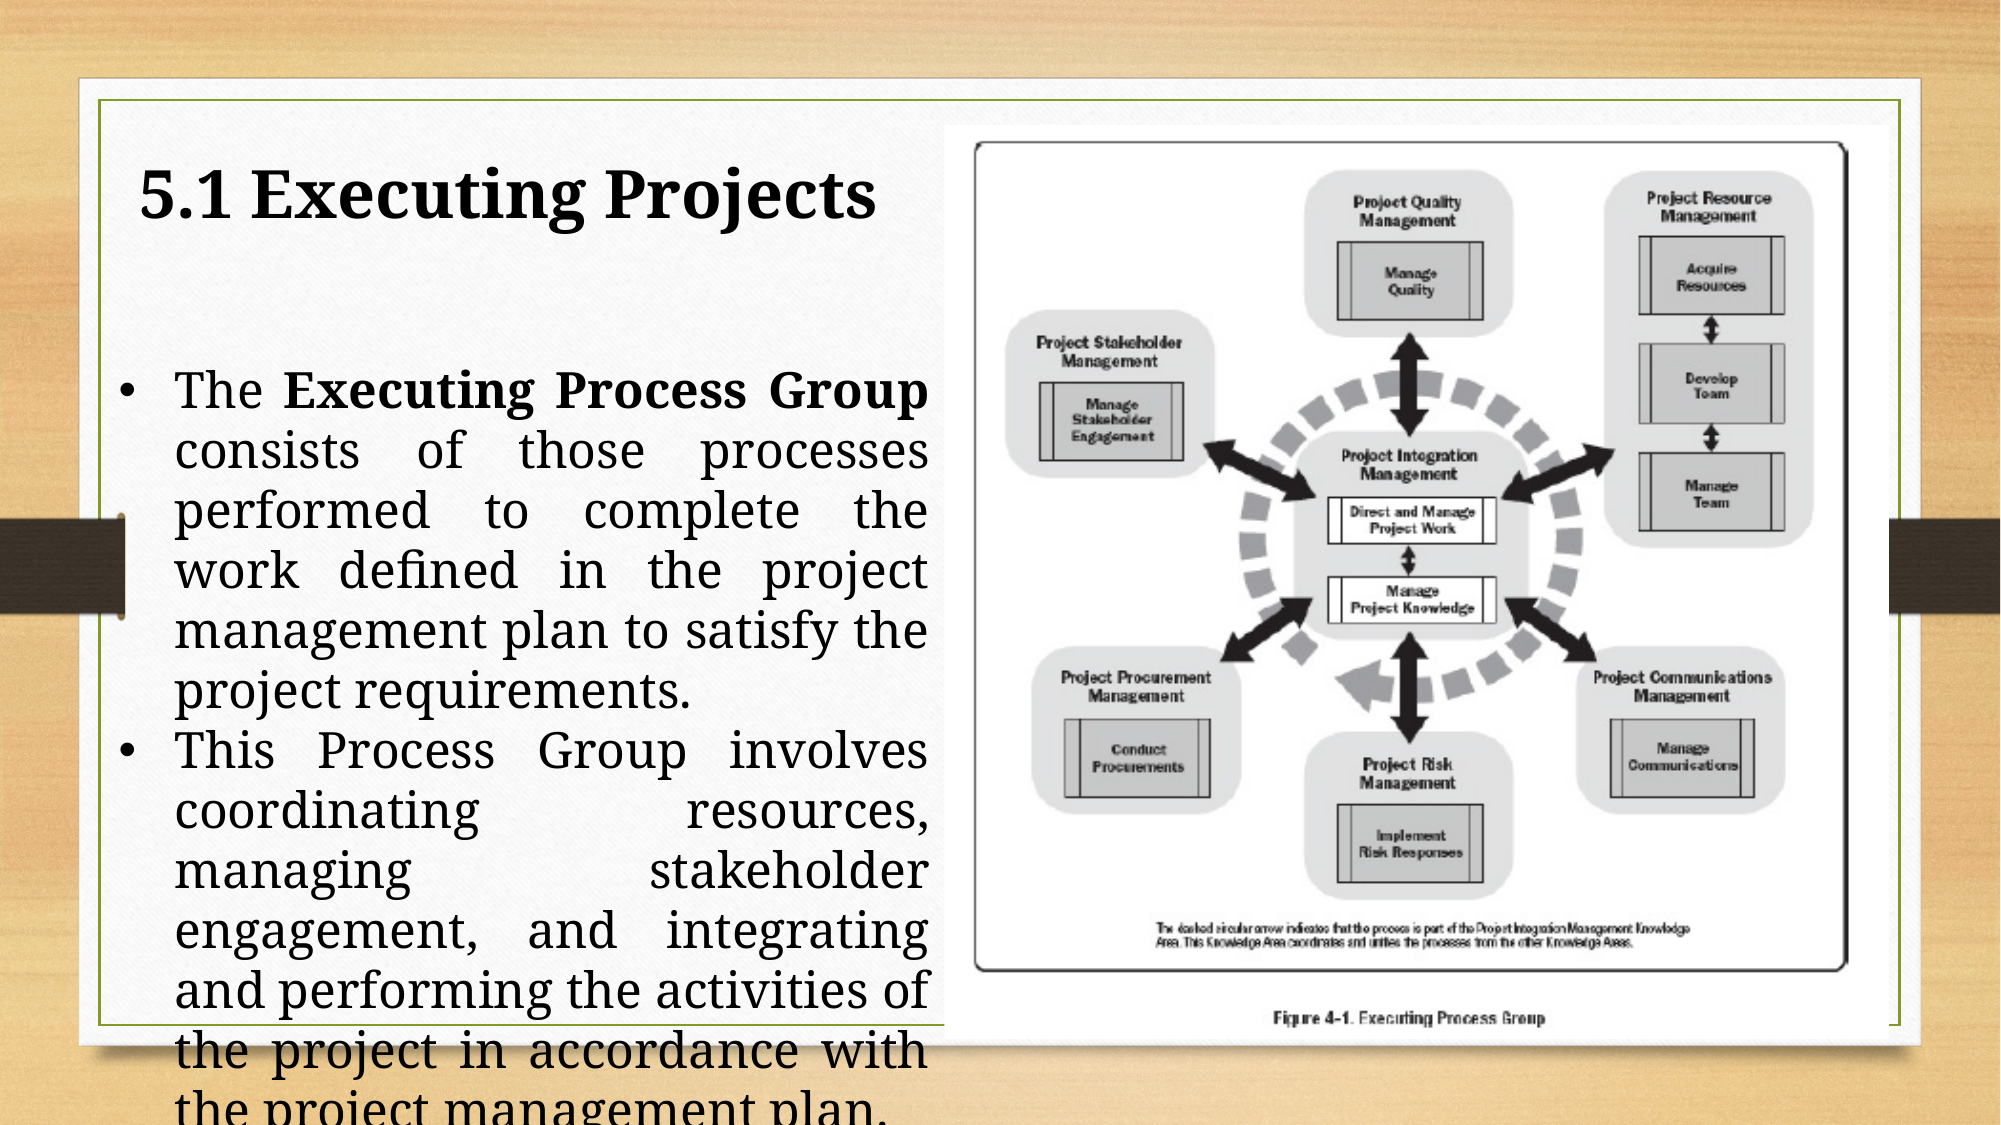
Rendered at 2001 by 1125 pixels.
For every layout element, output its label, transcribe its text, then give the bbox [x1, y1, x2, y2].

picture [0, 0, 2001, 1125]
text_box The Executing Process Group consists of those processes performed to complete the work defined in the project management plan to satisfy the project requirements. This Process Group involves coordinating resources, managing stakeholder engagement, and integrating and performing the activities of the project in accordance with the project management plan. [103, 351, 945, 1125]
text_box 5.1 Executing Projects [124, 144, 944, 240]
